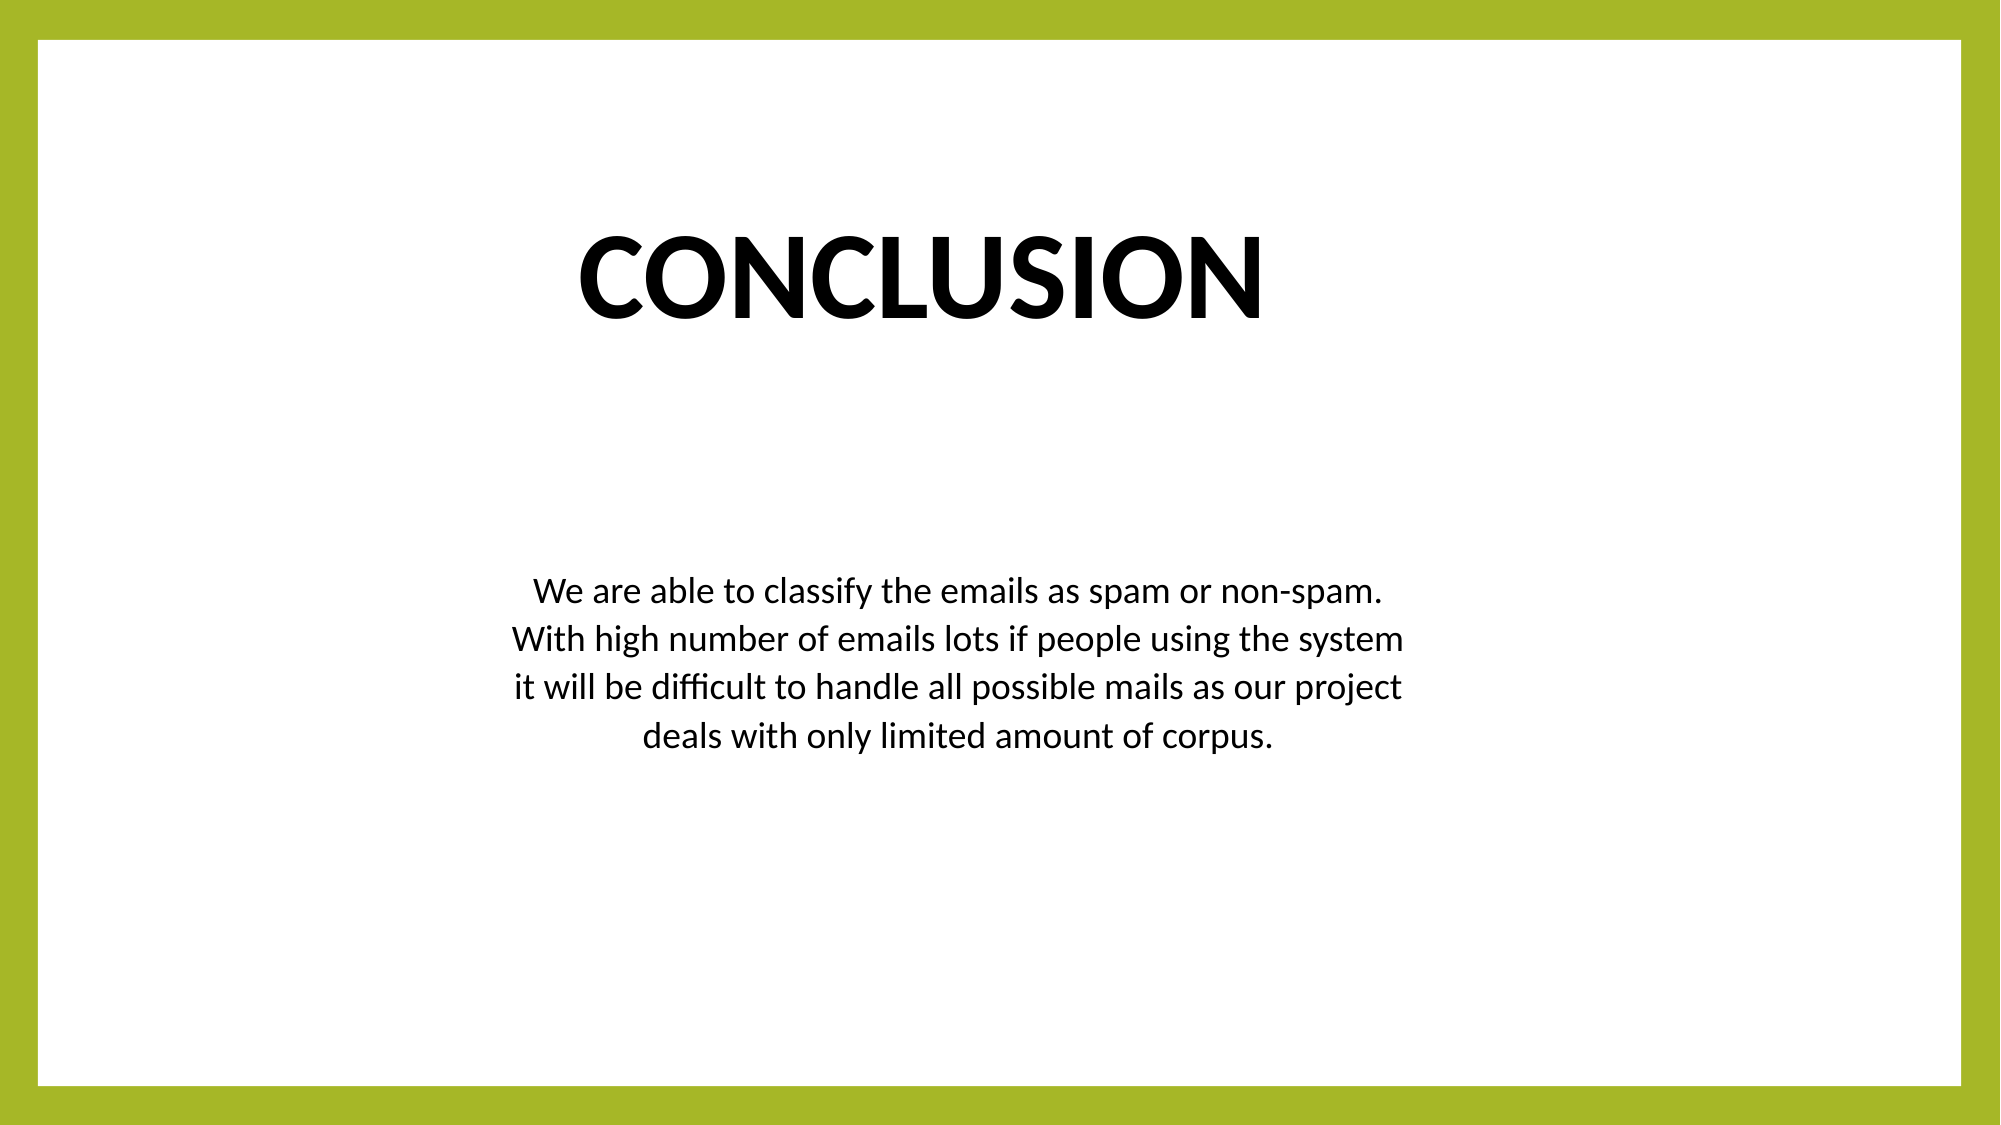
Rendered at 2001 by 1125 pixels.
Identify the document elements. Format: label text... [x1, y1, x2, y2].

text_box CONCLUSION [421, 175, 1350, 351]
text_box We are able to classify the emails as spam or non-spam. With high number of emails lots if people using the system it will be difficult to handle all possible mails as our project deals with only limited amount of corpus. [421, 555, 1422, 764]
